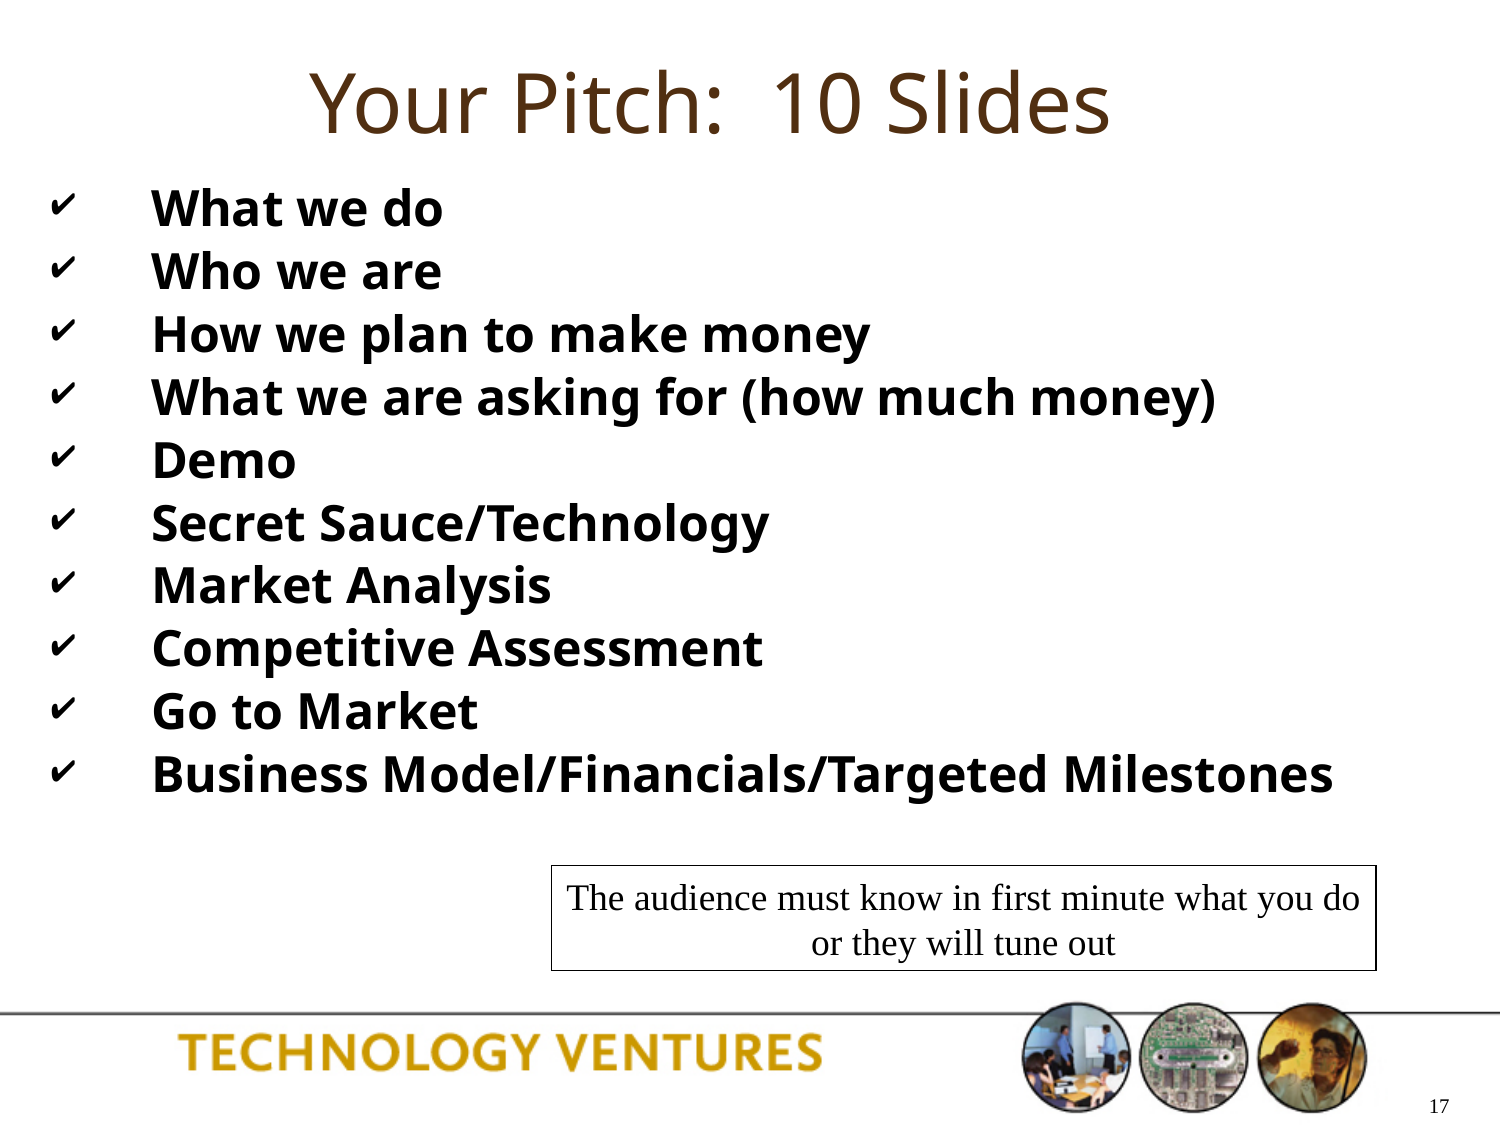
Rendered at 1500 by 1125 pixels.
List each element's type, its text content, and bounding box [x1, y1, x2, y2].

list What we do Who we are How we plan to make money What we are asking for (how much money) Demo Secret Sauce/Technology Market Analysis Competitive Assessment Go to Market Business Model/Financials/Targeted Milestones [35, 105, 1426, 913]
text_box The audience must know in first minute what you do or they will tune out [551, 865, 1377, 971]
picture [0, 987, 1500, 1125]
text_box Your Pitch: 10 Slides [194, 54, 1229, 160]
